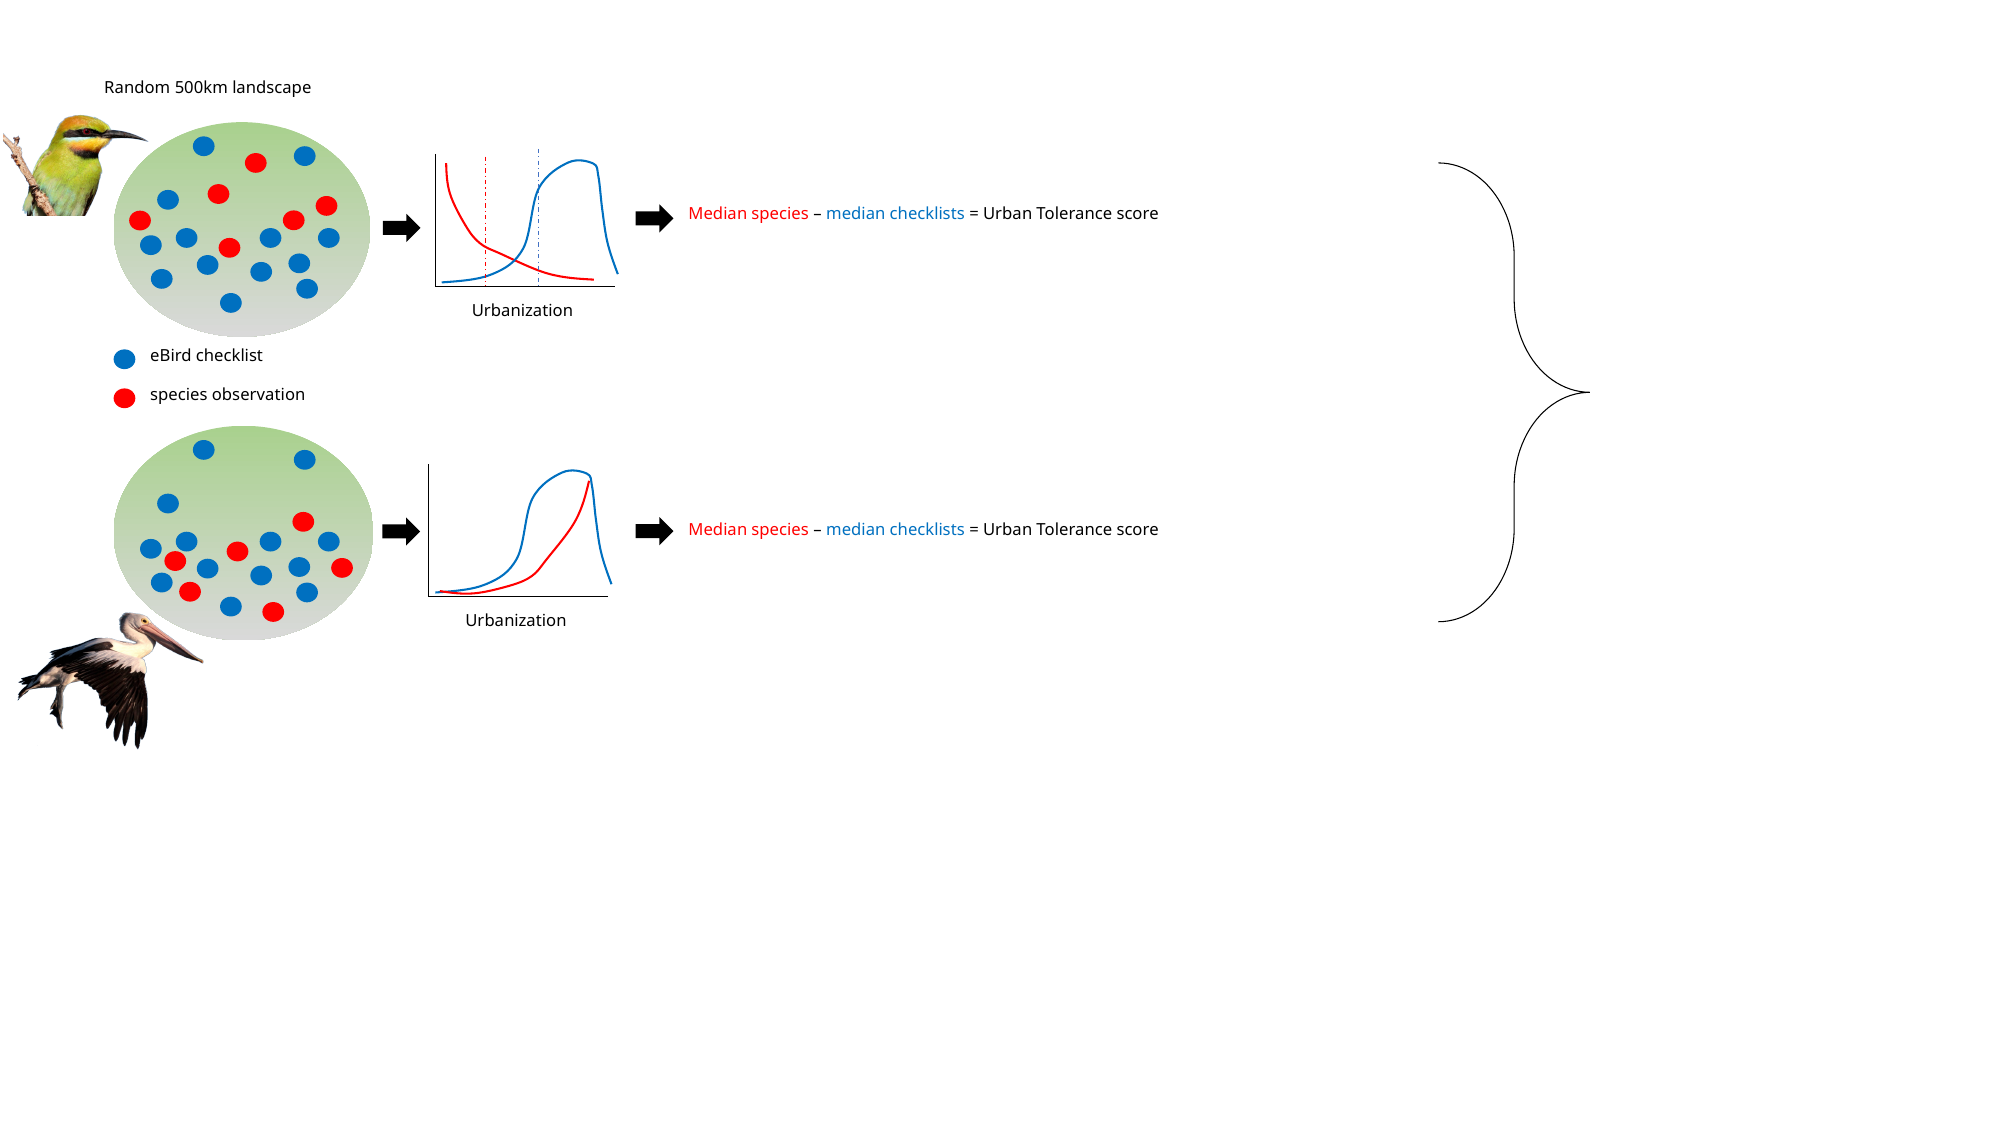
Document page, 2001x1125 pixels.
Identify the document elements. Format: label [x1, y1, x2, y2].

text_box [3, 69, 1590, 759]
